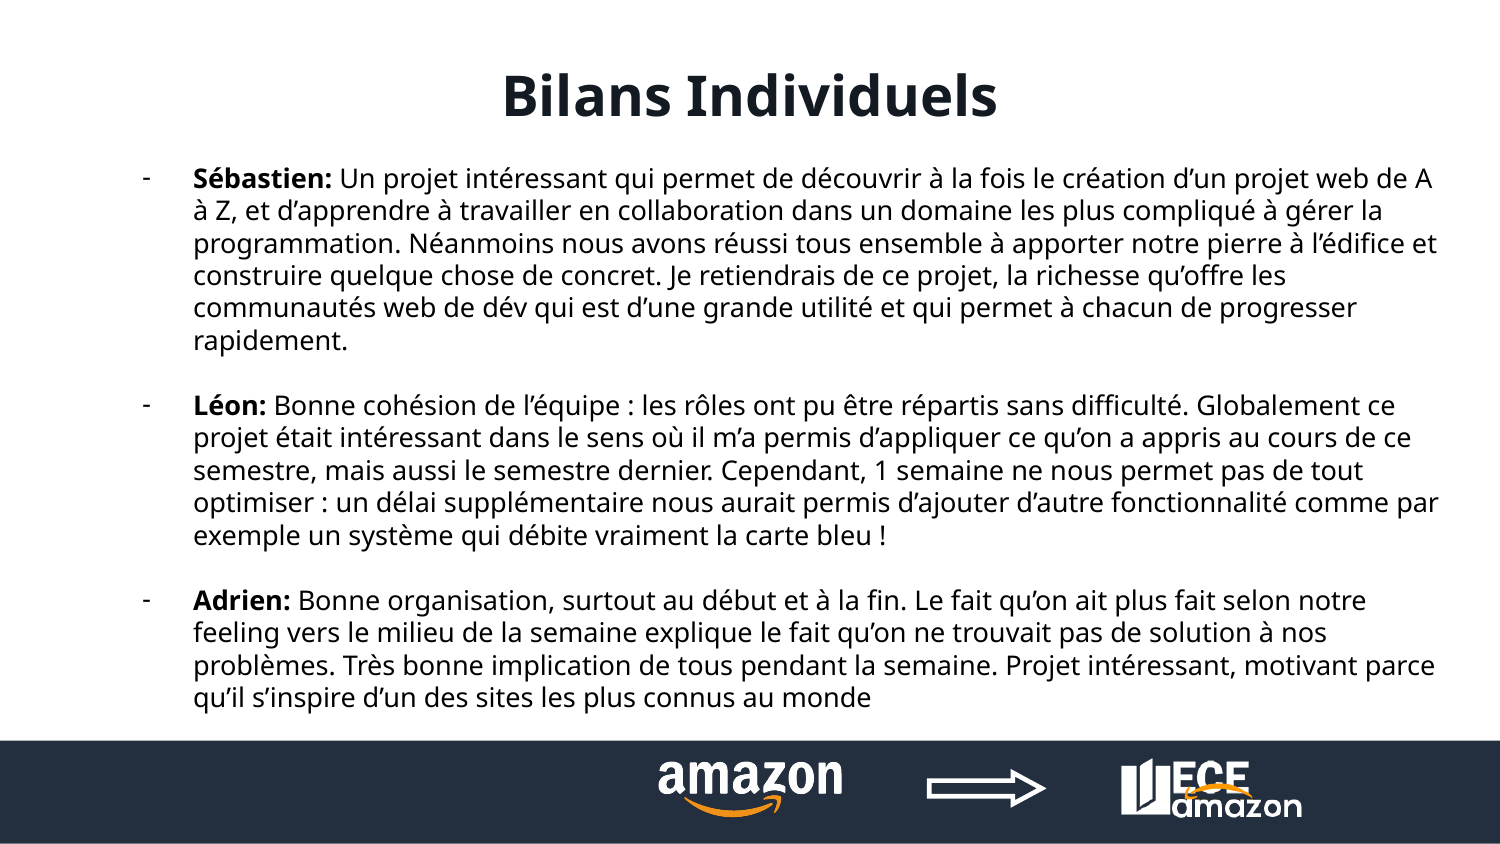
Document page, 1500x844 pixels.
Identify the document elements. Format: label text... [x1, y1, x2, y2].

text_box Sébastien: Un projet intéressant qui permet de découvrir à la fois le création d’un projet web de A à Z, et d’apprendre à travailler en collaboration dans un domaine les plus compliqué à gérer la programmation. Néanmoins nous avons réussi tous ensemble à apporter notre pierre à l’édifice et construire quelque chose de concret. Je retiendrais de ce projet, la richesse qu’offre les communautés web de dév qui est d’une grande utilité et qui permet à chacun de progresser rapidement. Léon: Bonne cohésion de l’équipe : les rôles ont pu être répartis sans difficulté. Globalement ce projet était intéressant dans le sens où il m’a permis d’appliquer ce qu’on a appris au cours de ce semestre, mais aussi le semestre dernier. Cependant, 1 semaine ne nous permet pas de tout optimiser : un délai supplémentaire nous aurait permis d’ajouter d’autre fonctionnalité comme par exemple un système qui débite vraiment la carte bleu ! Adrien: Bonne organisation, surtout au début et à la fin. Le fait qu’on ait plus fait selon notre feeling vers le milieu de la semaine explique le fait qu’on ne trouvait pas de solution à nos problèmes. Très bonne implication de tous pendant la semaine. Projet intéressant, motivant parce qu’il s’inspire d’un des sites les plus connus au monde [103, 145, 1459, 623]
picture [1120, 743, 1302, 832]
title Bilans Individuels [103, 16, 1397, 145]
picture [648, 758, 852, 819]
text_box [929, 772, 1042, 804]
